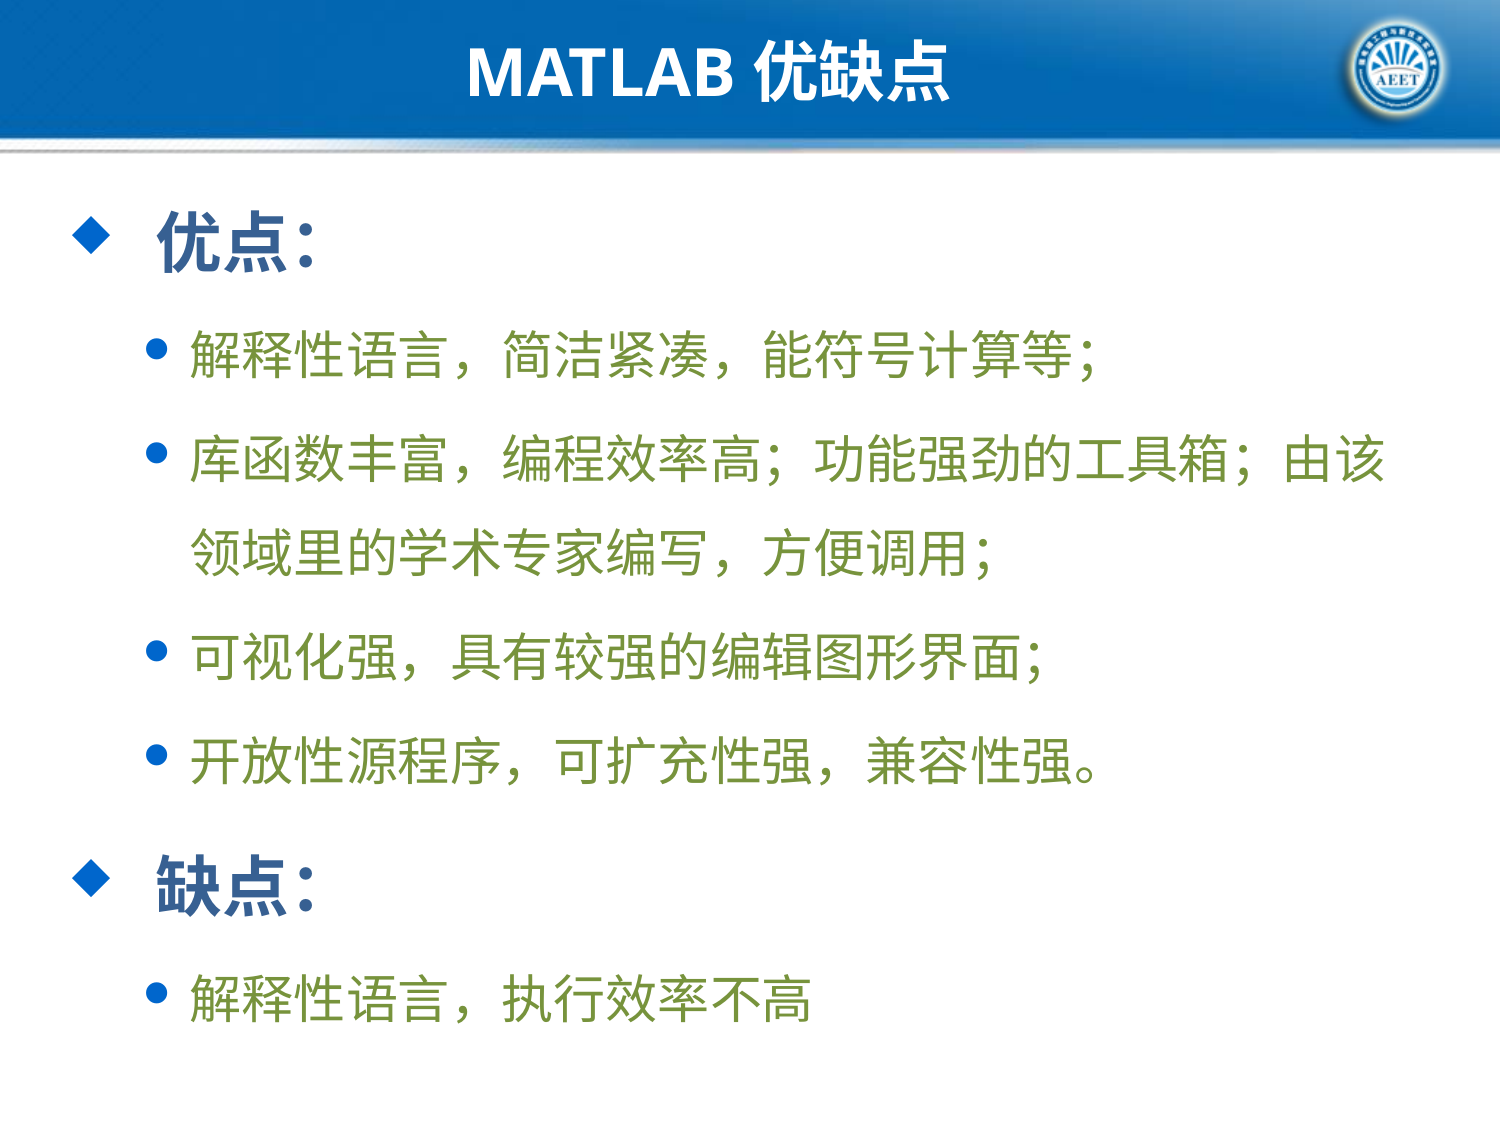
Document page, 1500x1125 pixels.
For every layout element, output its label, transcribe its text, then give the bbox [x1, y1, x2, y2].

text_box MATLAB优缺点 [194, 28, 1223, 111]
text_box 优点： 解释性语言，简洁紧凑，能符号计算等； 库函数丰富，编程效率高；功能强劲的工具箱；由该领域里的学术专家编写，方便调用； 可视化强，具有较强的编辑图形界面； 开放性源程序，可扩充性强，兼容性强。 缺点： 解释性语言，执行效率不高 [53, 153, 1436, 1071]
picture [0, 0, 1500, 153]
